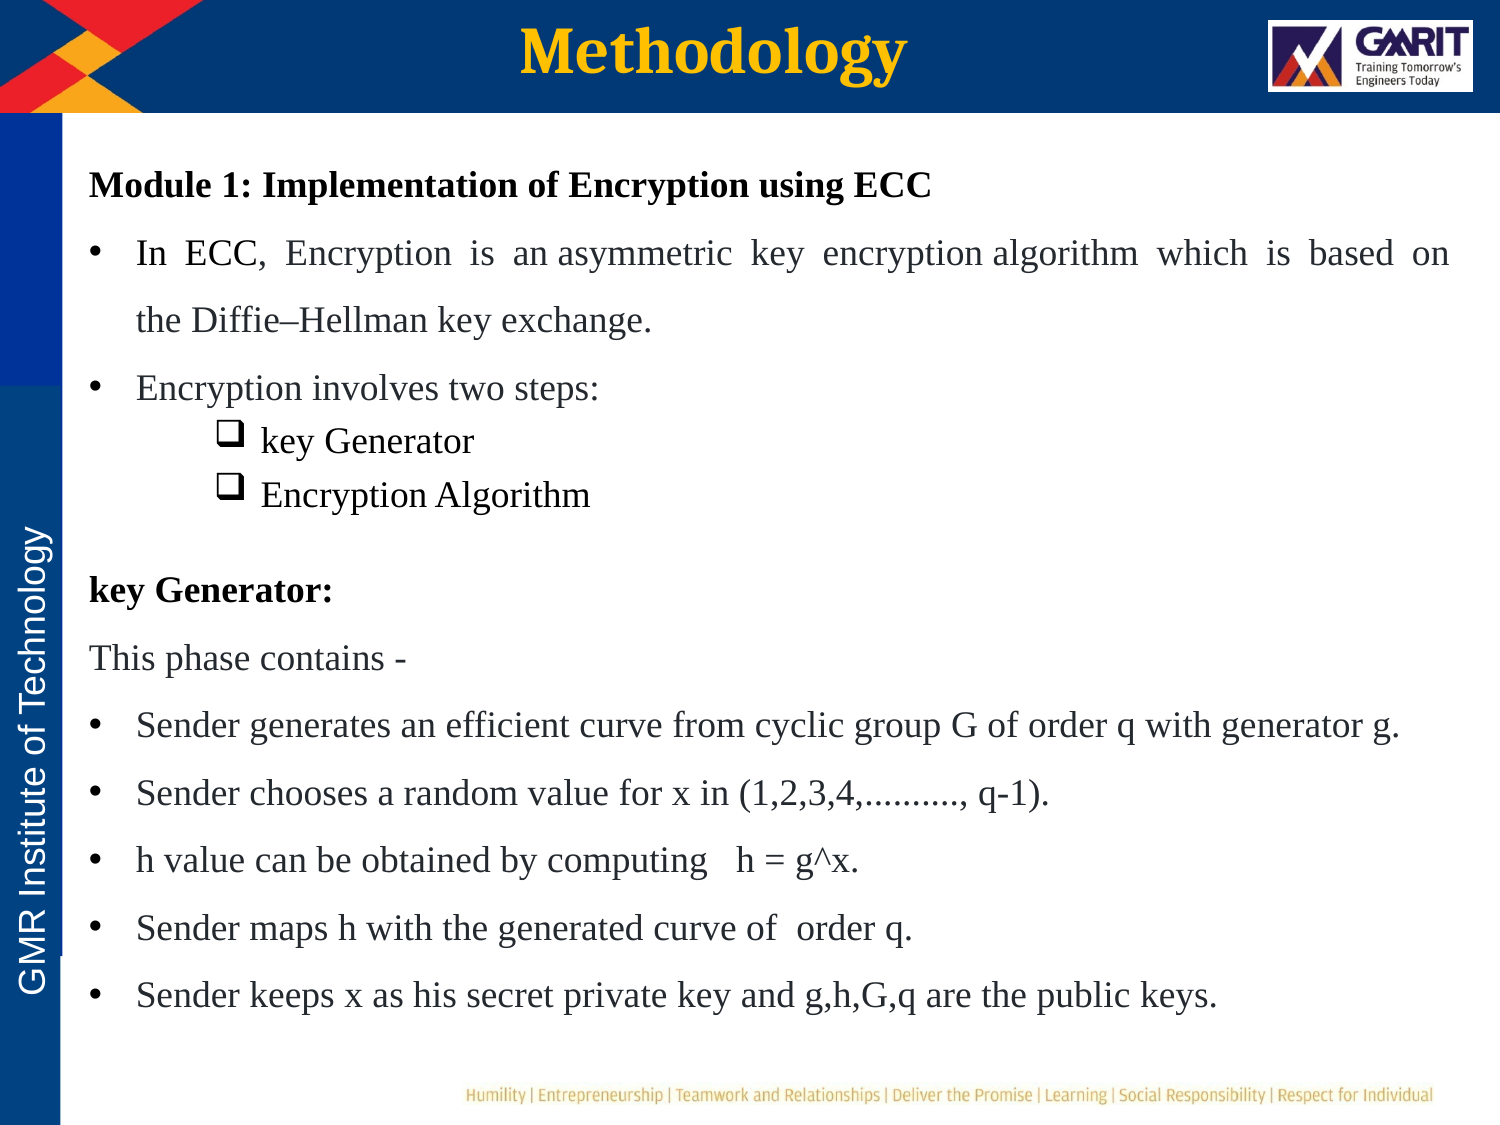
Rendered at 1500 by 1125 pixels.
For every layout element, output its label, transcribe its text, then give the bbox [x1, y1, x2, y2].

text_box Module 1: Implementation of Encryption using ECC In ECC, Encryption is an asymmetric key encryption algorithm which is based on the Diffie–Hellman key exchange. Encryption involves two steps: key Generator: This phase contains - Sender generates an efficient curve from cyclic group G of order q with generator g. Sender chooses a random value for x in (1,2,3,4,.........., q-1). h value can be obtained by computing h = g^x. Sender maps h with the generated curve of order q. Sender keeps x as his secret private key and g,h,G,q are the public keys. [74, 153, 1466, 1091]
picture [0, 0, 1500, 113]
picture [462, 1091, 1438, 1107]
text_box Methodology [441, 0, 1059, 95]
text_box key Generator Encryption Algorithm [198, 408, 956, 542]
